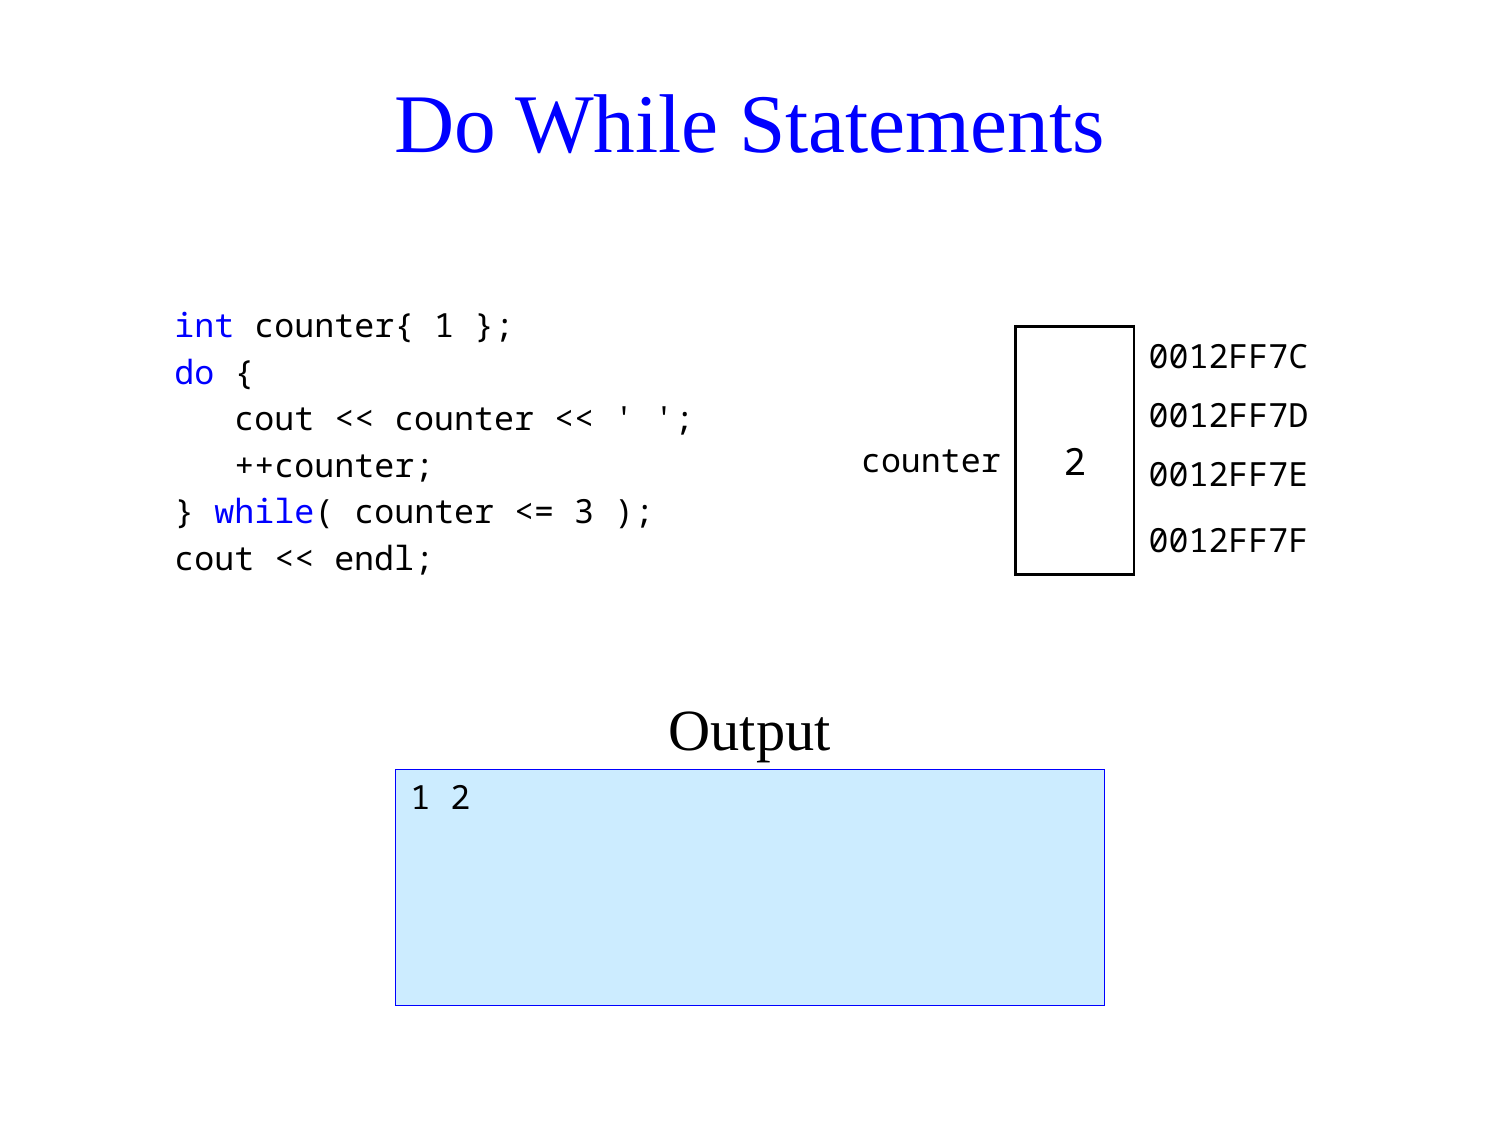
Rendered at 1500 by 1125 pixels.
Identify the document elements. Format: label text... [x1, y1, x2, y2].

text_box 1 2 [395, 769, 1105, 1006]
table_header 2 [1017, 328, 1133, 573]
table_cell 0012FF7D [1135, 385, 1341, 444]
text_box Output [631, 680, 868, 770]
table_header 0012FF7C [1135, 326, 1341, 385]
table_cell 0012FF7E [1135, 444, 1341, 503]
table_header counter [839, 326, 1014, 575]
list int counter{ 1 }; do { cout << counter << ' '; ++counter; } while( counter <= 3 ); cout << endl; [159, 296, 721, 593]
table_cell 0012FF7F [1135, 503, 1341, 575]
title Do While Statements [159, 60, 1341, 179]
